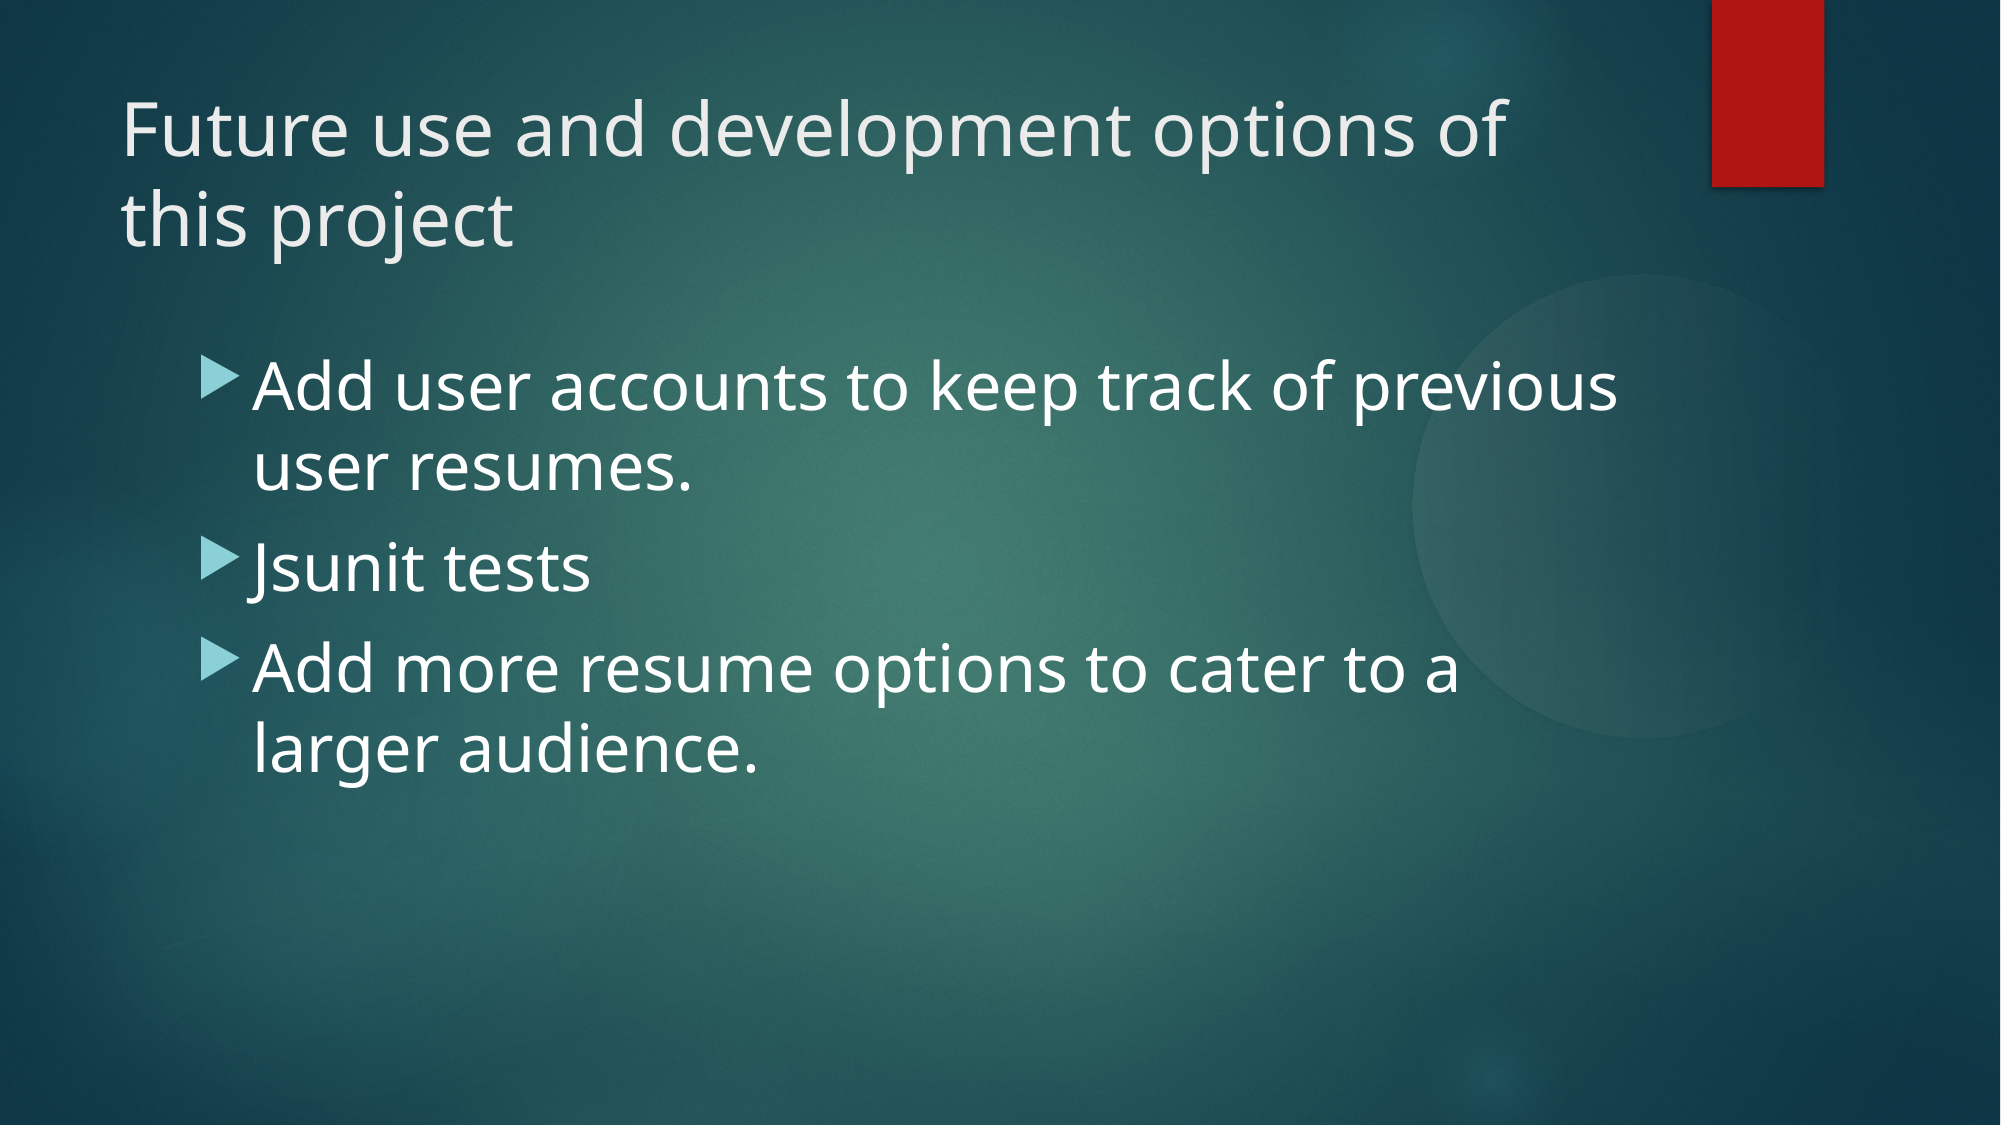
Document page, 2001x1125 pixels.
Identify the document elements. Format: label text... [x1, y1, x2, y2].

picture [0, 0, 2001, 1125]
text_box Add user accounts to keep track of previous user resumes. Jsunit tests Add more resume options to cater to a larger audience. [181, 336, 1649, 1025]
text_box Future use and development options of this project [106, 74, 1649, 304]
